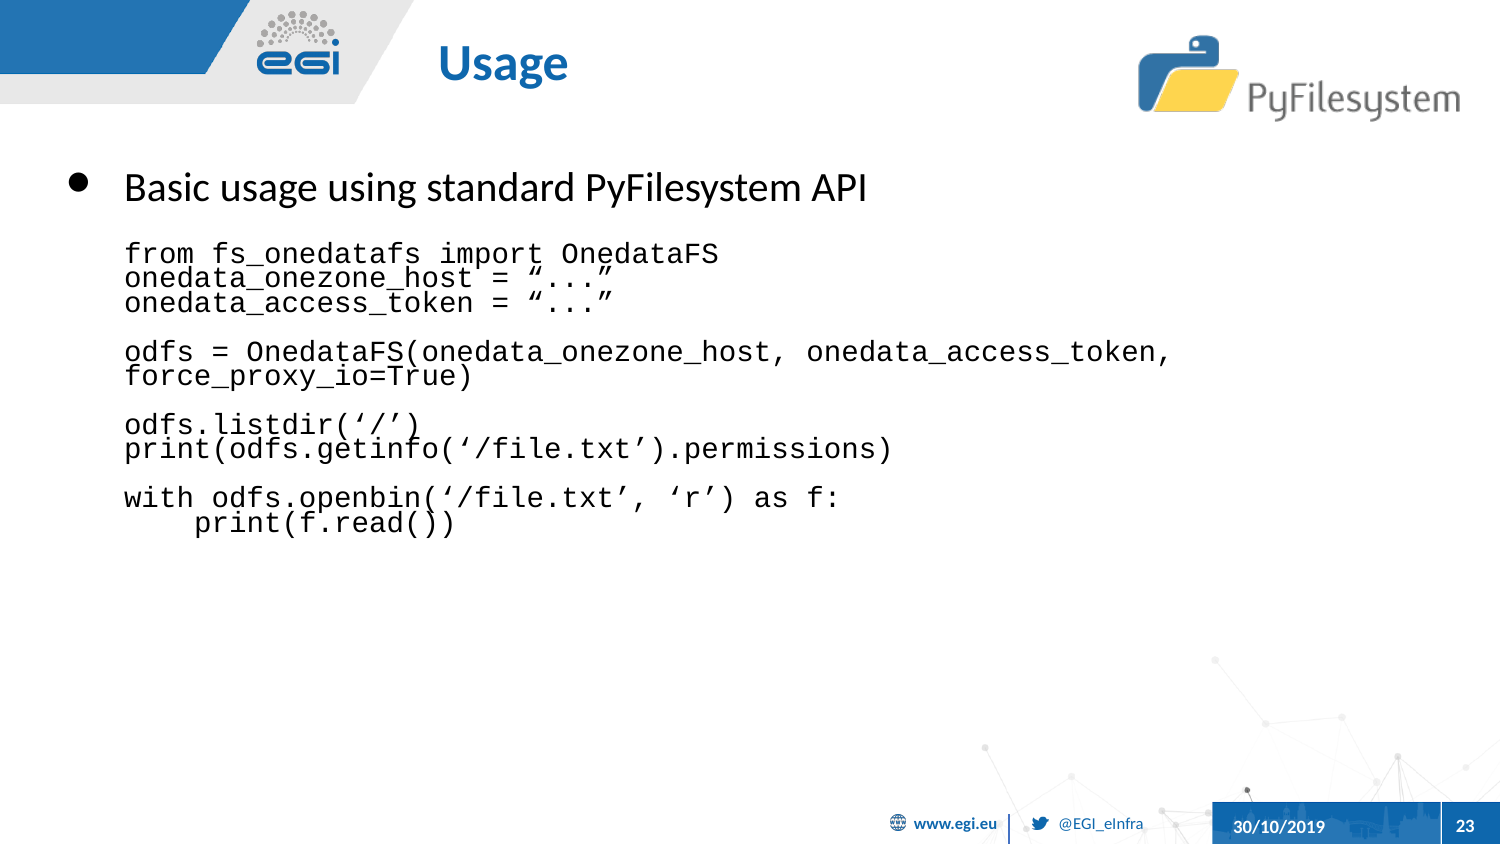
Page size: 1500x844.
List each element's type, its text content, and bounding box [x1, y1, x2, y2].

text_box Basic usage using standard PyFilesystem API from fs_onedatafs import OnedataFS onedata_onezone_host = “...” onedata_access_token = “...” odfs = OnedataFS(onedata_onezone_host, onedata_access_token, force_proxy_io=True) odfs.listdir(‘/’) print(odfs.getinfo(‘/file.txt’).permissions) with odfs.openbin(‘/file.txt’, ‘r’) as f: print(f.read()) [34, 166, 1470, 764]
title Usage [423, 27, 1124, 84]
picture [0, 0, 1500, 844]
